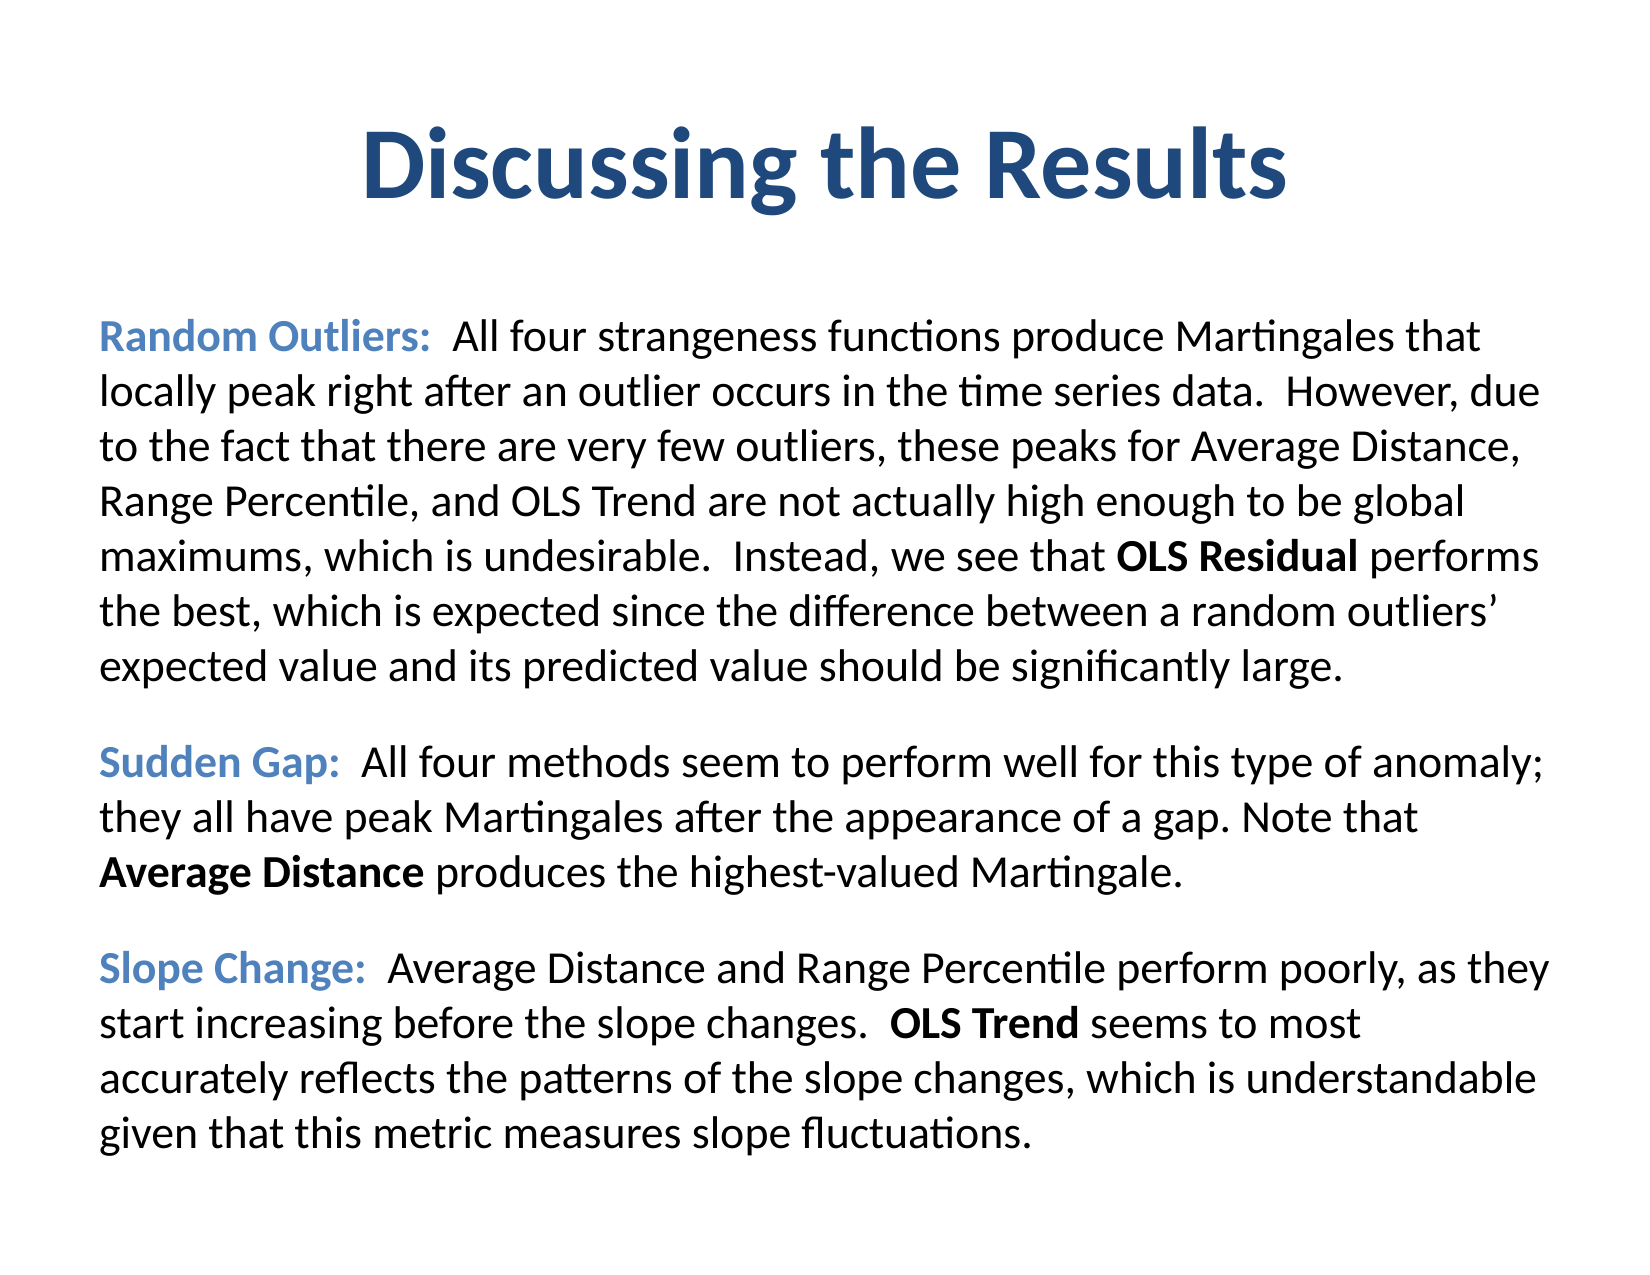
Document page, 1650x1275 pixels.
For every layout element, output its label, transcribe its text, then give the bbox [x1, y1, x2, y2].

title Discussing the Results [82, 51, 1568, 264]
list Random Outliers: All four strangeness functions produce Martingales that locally peak right after an outlier occurs in the time series data. However, due to the fact that there are very few outliers, these peaks for Average Distance, Range Percentile, and OLS Trend are not actually high enough to be global maximums, which is undesirable. Instead, we see that OLS Residual performs the best, which is expected since the difference between a random outliers’ expected value and its predicted value should be significantly large. Sudden Gap: All four methods seem to perform well for this type of anomaly; they all have peak Martingales after the appearance of a gap. Note that Average Distance produces the highest-valued Martingale. Slope Change: Average Distance and Range Percentile perform poorly, as they start increasing before the slope changes. OLS Trend seems to most accurately reflects the patterns of the slope changes, which is understandable given that this metric measures slope fluctuations. [82, 297, 1568, 1198]
